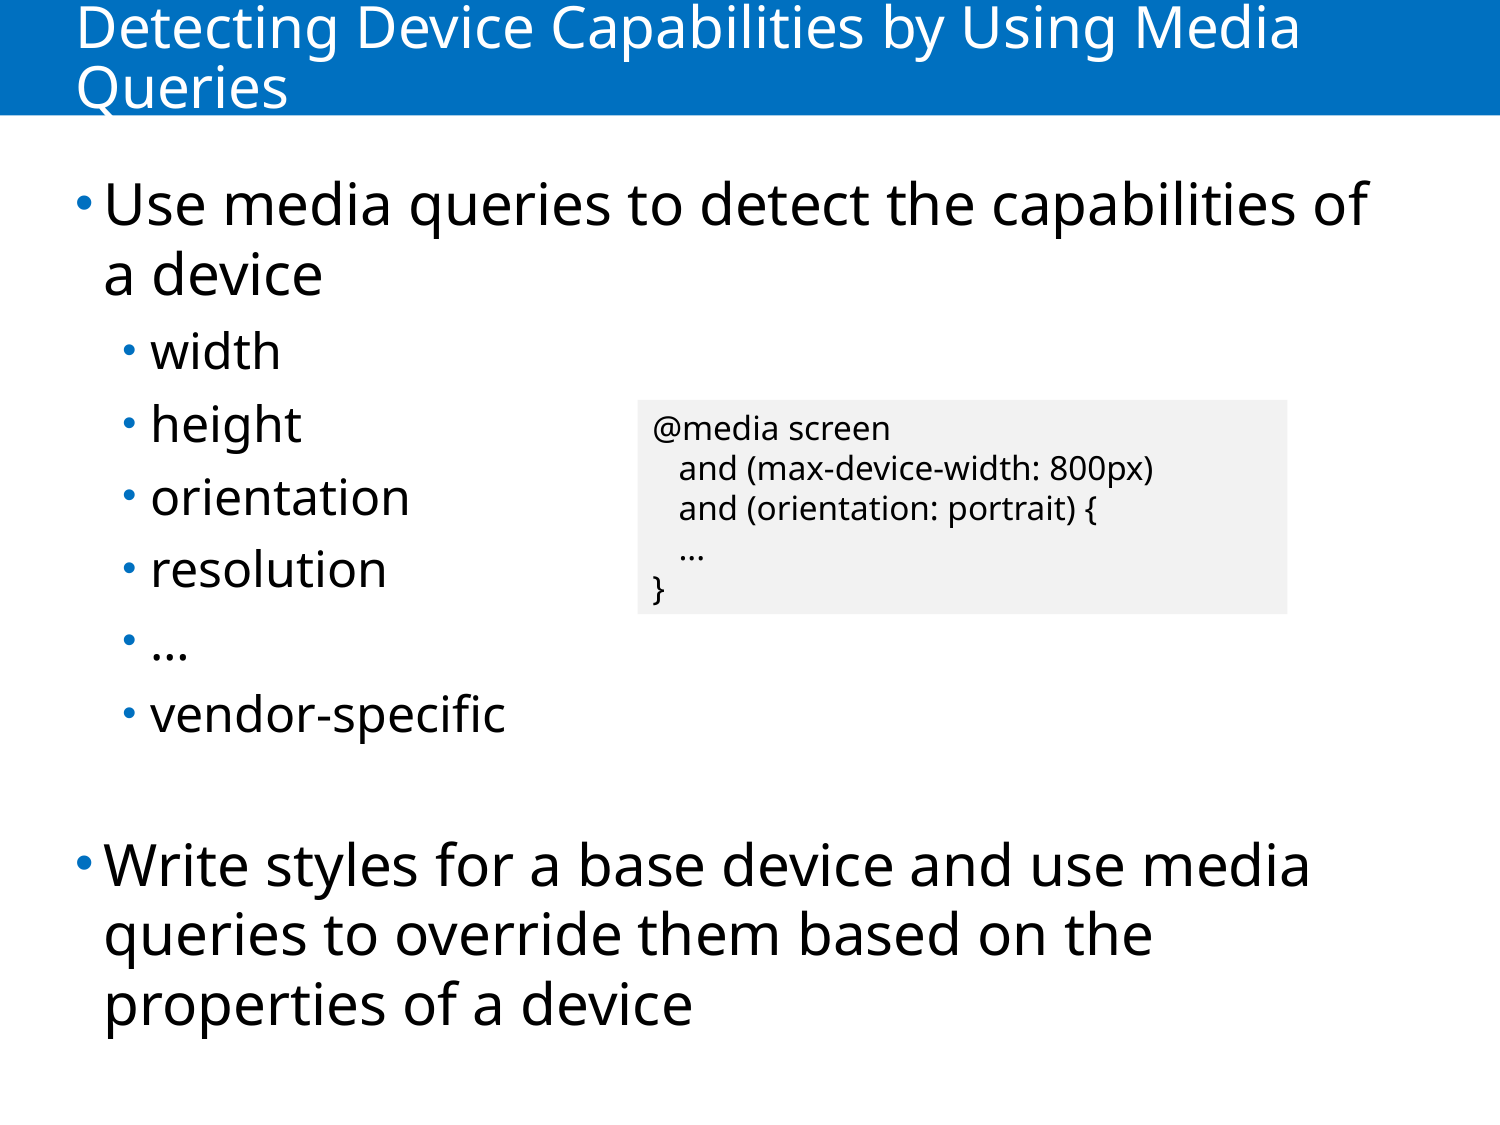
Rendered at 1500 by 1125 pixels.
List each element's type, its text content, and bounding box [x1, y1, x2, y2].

text_box @media screen and (max-device-width: 800px) and (orientation: portrait) { ... } [637, 399, 1288, 615]
title Detecting Device Capabilities by Using Media Queries [75, 0, 1500, 122]
text_box Use media queries to detect the capabilities of a device width height orientation resolution … vendor-specific Write styles for a base device and use media queries to override them based on the properties of a device [75, 167, 1408, 1012]
